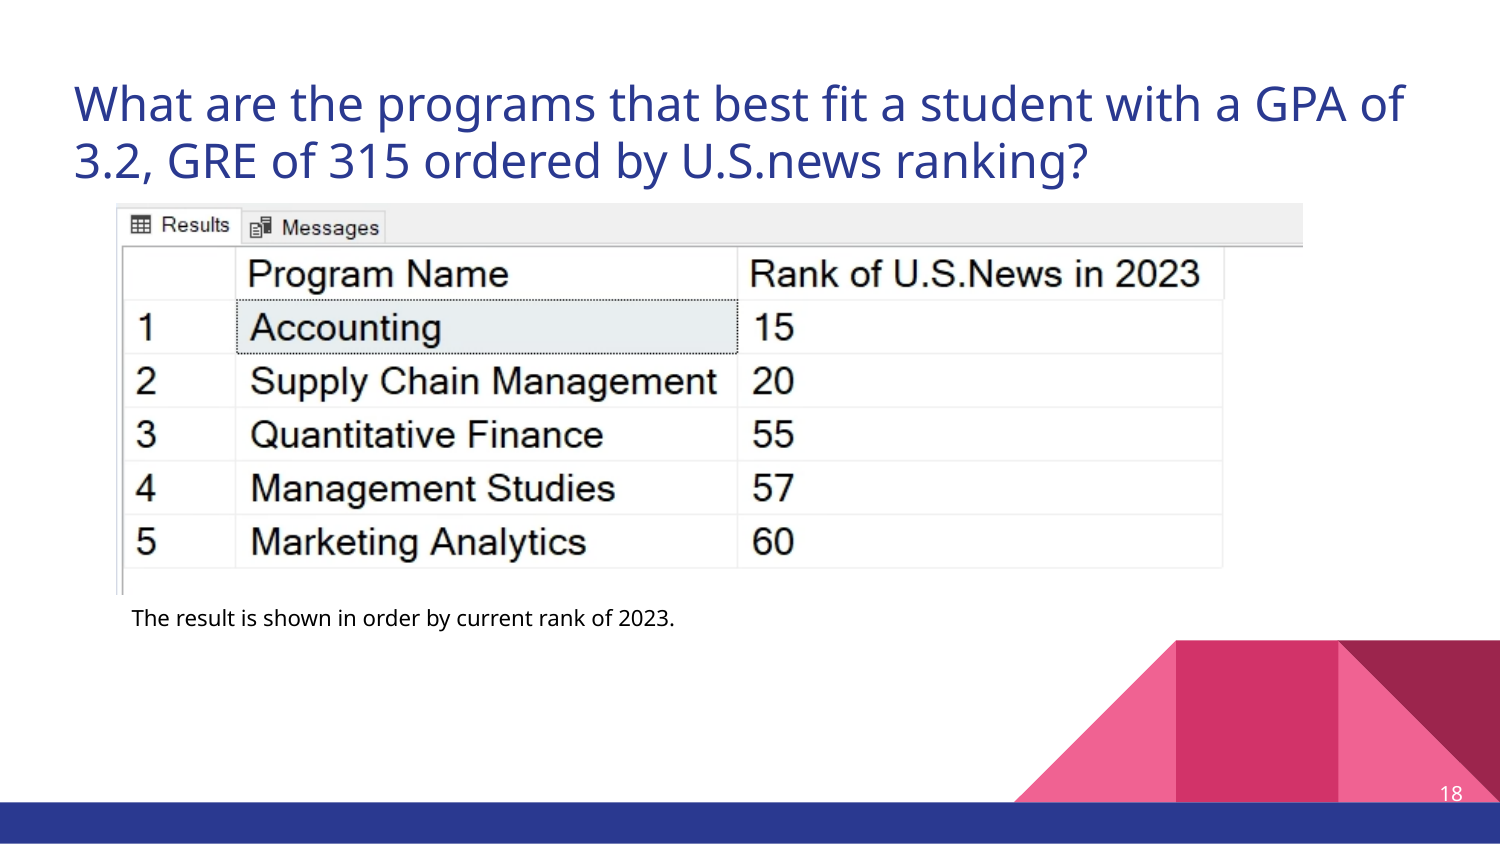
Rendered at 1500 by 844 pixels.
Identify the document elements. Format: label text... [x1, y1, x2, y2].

title The result is shown in order by current rank of 2023. [116, 589, 1446, 663]
picture [116, 203, 1303, 595]
slide_number ‹#› [1387, 762, 1478, 828]
text_box What are the programs that best fit a student with a GPA of 3.2, GRE of 315 ordered by U.S.news ranking? [58, 58, 1467, 203]
